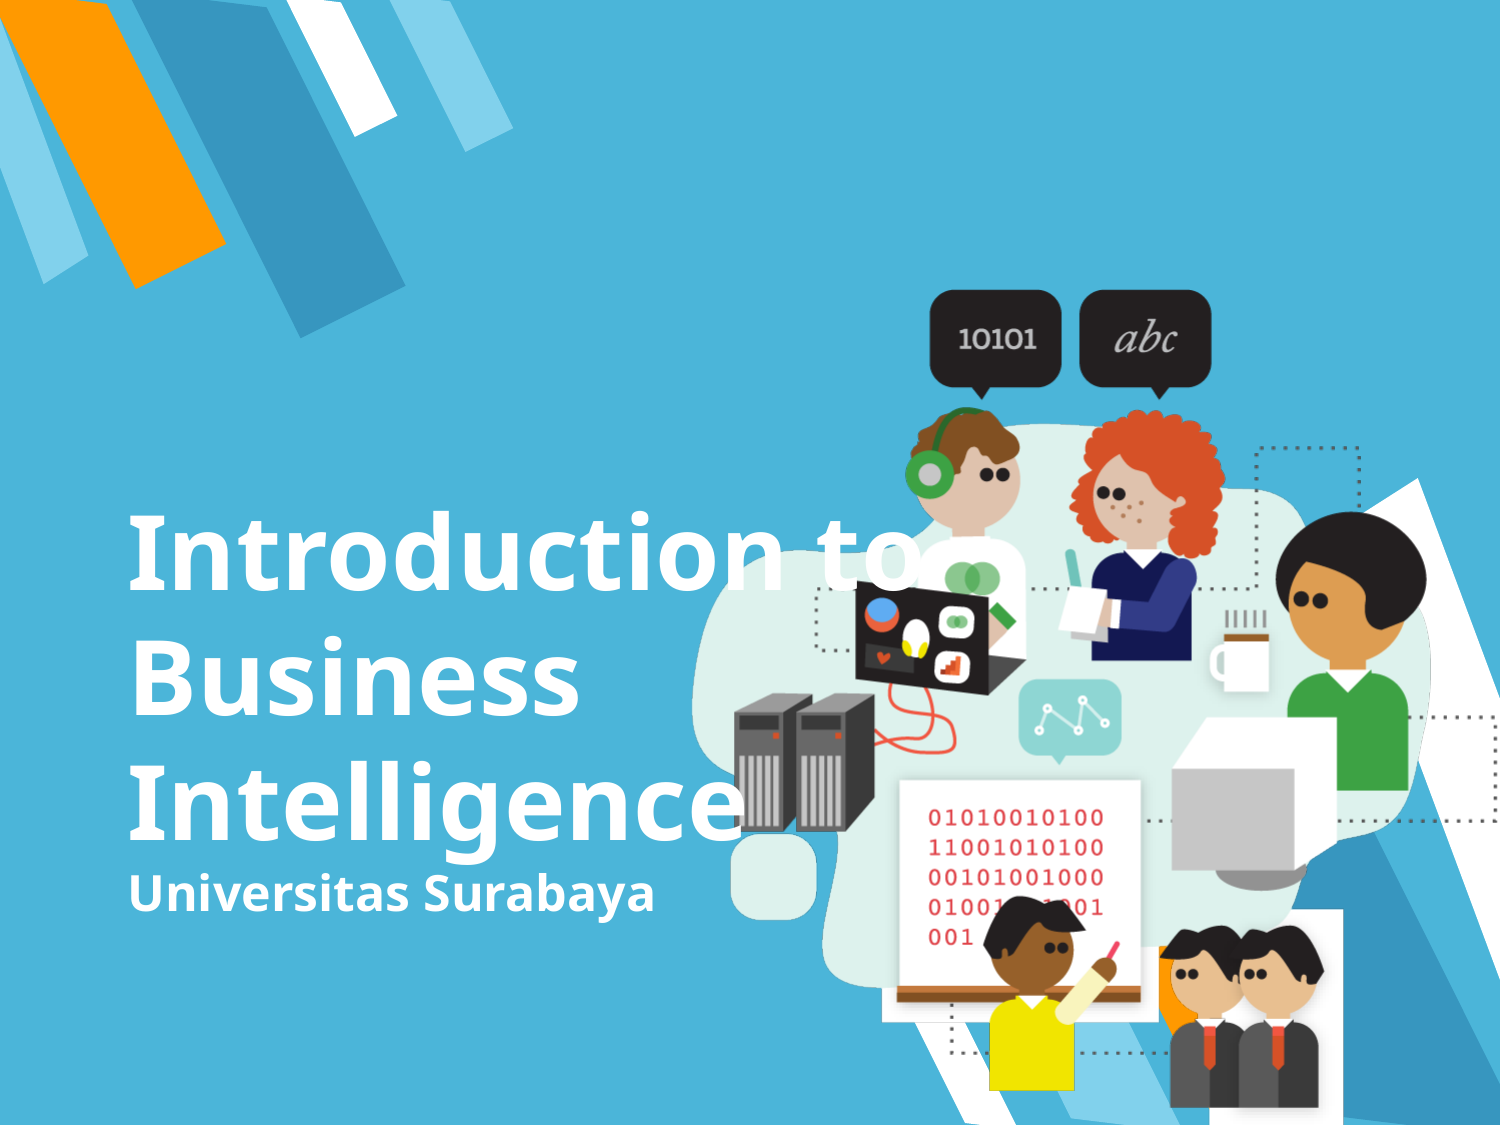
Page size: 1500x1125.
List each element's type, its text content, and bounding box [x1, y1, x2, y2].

picture [334, 218, 1500, 1125]
title Introduction to Business Intelligence Universitas Surabaya [112, 682, 329, 937]
